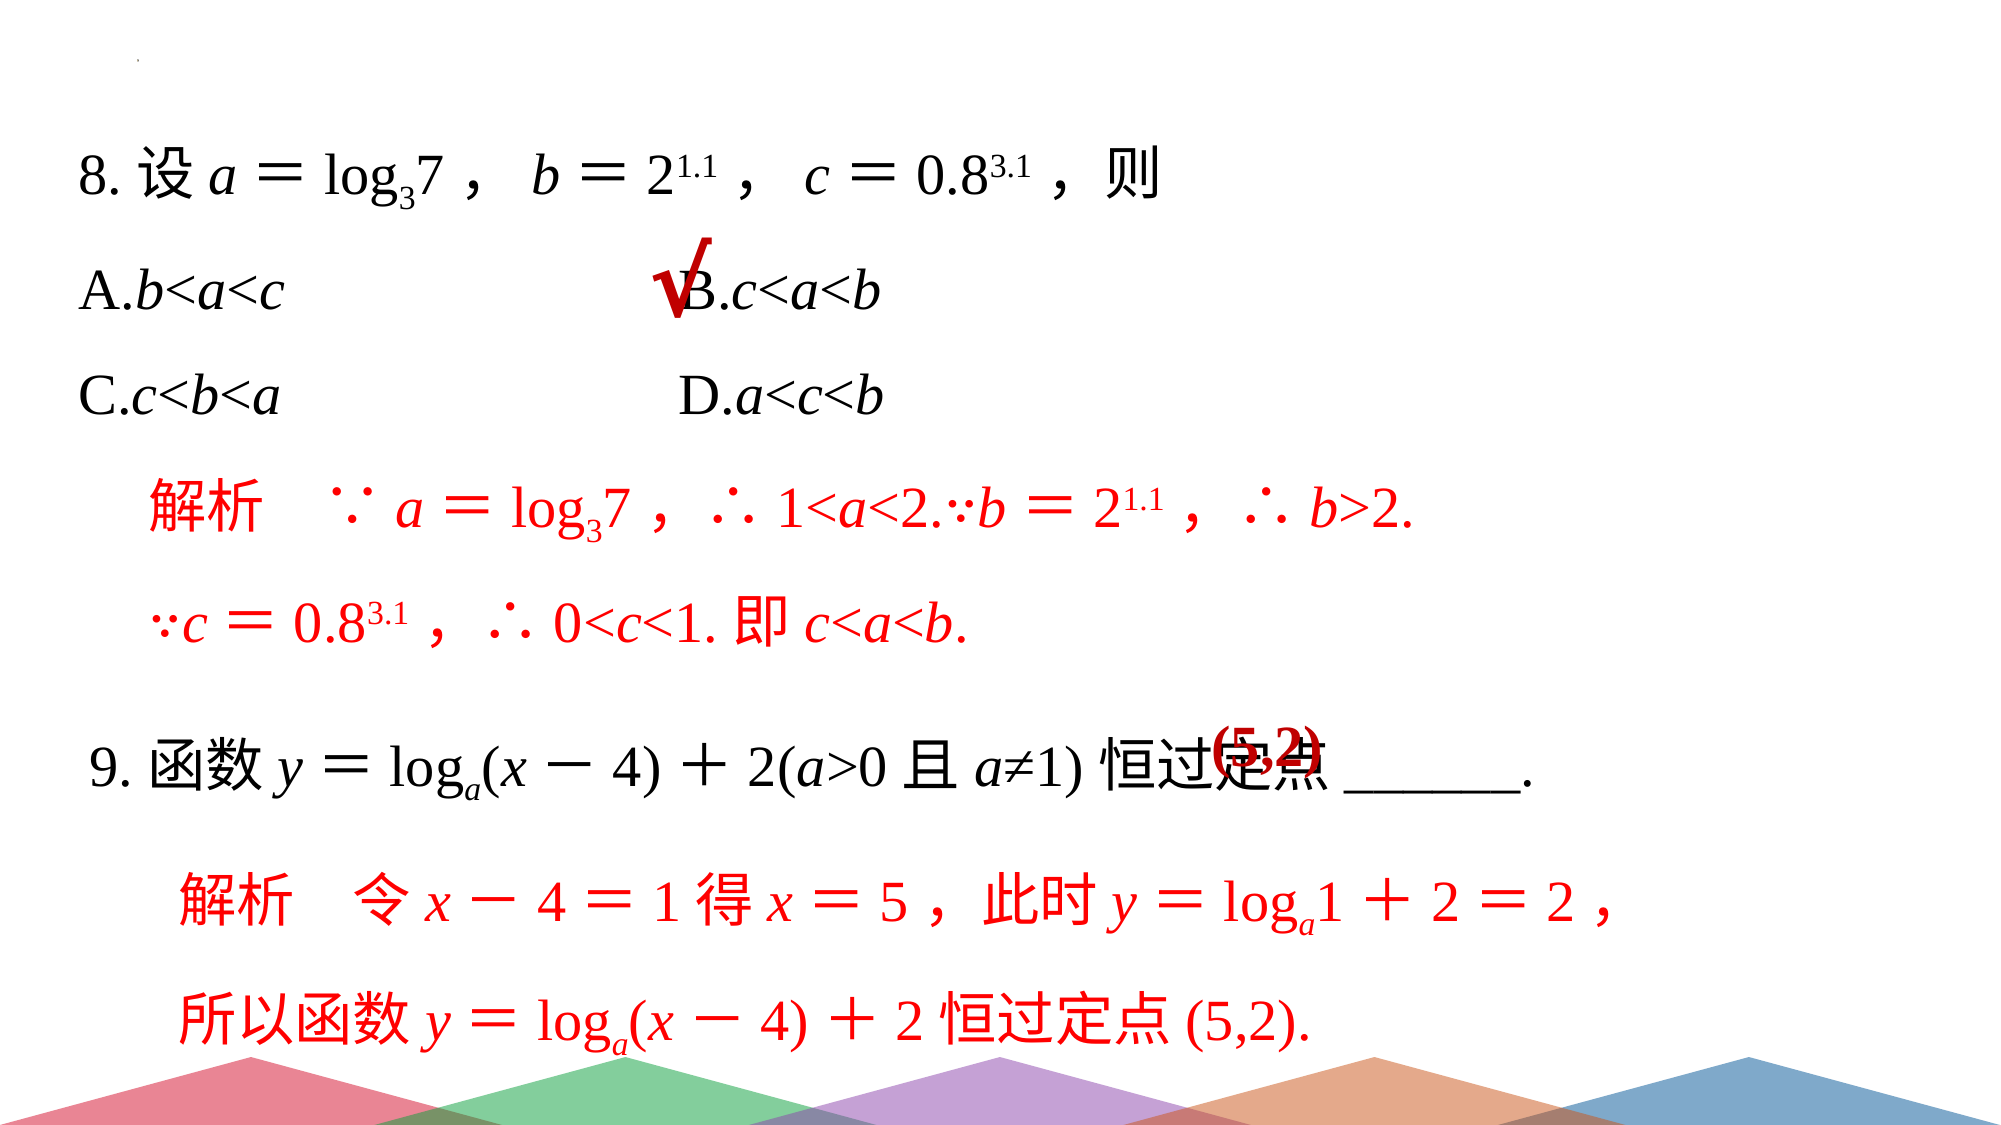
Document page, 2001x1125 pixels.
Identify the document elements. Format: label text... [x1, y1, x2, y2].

text_box √ [634, 215, 759, 343]
text_box 解析 令x－4＝1得x＝5，此时y＝loga1＋2＝2， 所以函数y＝loga(x－4)＋2恒过定点(5,2). [163, 815, 2000, 1070]
text_box [748, 1070, 1186, 1125]
text_box [0, 1070, 437, 1125]
text_box 8.设a＝log37，b＝21.1，c＝0.83.1，则 A.b<a<c B.c<a<b C.c<b<a D.a<c<b [63, 89, 1936, 434]
text_box 解析 ∵a＝log37，∴1<a<2.∵b＝21.1，∴b>2. ∵c＝0.83.1，∴0<c<1.即c<a<b. [133, 422, 2000, 662]
text_box (5,2) [1196, 700, 1339, 785]
text_box [1563, 1070, 2000, 1125]
text_box 9.函数y＝loga(x－4)＋2(a>0且a≠1)恒过定点______. [74, 680, 1947, 815]
text_box [374, 1070, 811, 1125]
text_box [1123, 1070, 1626, 1125]
